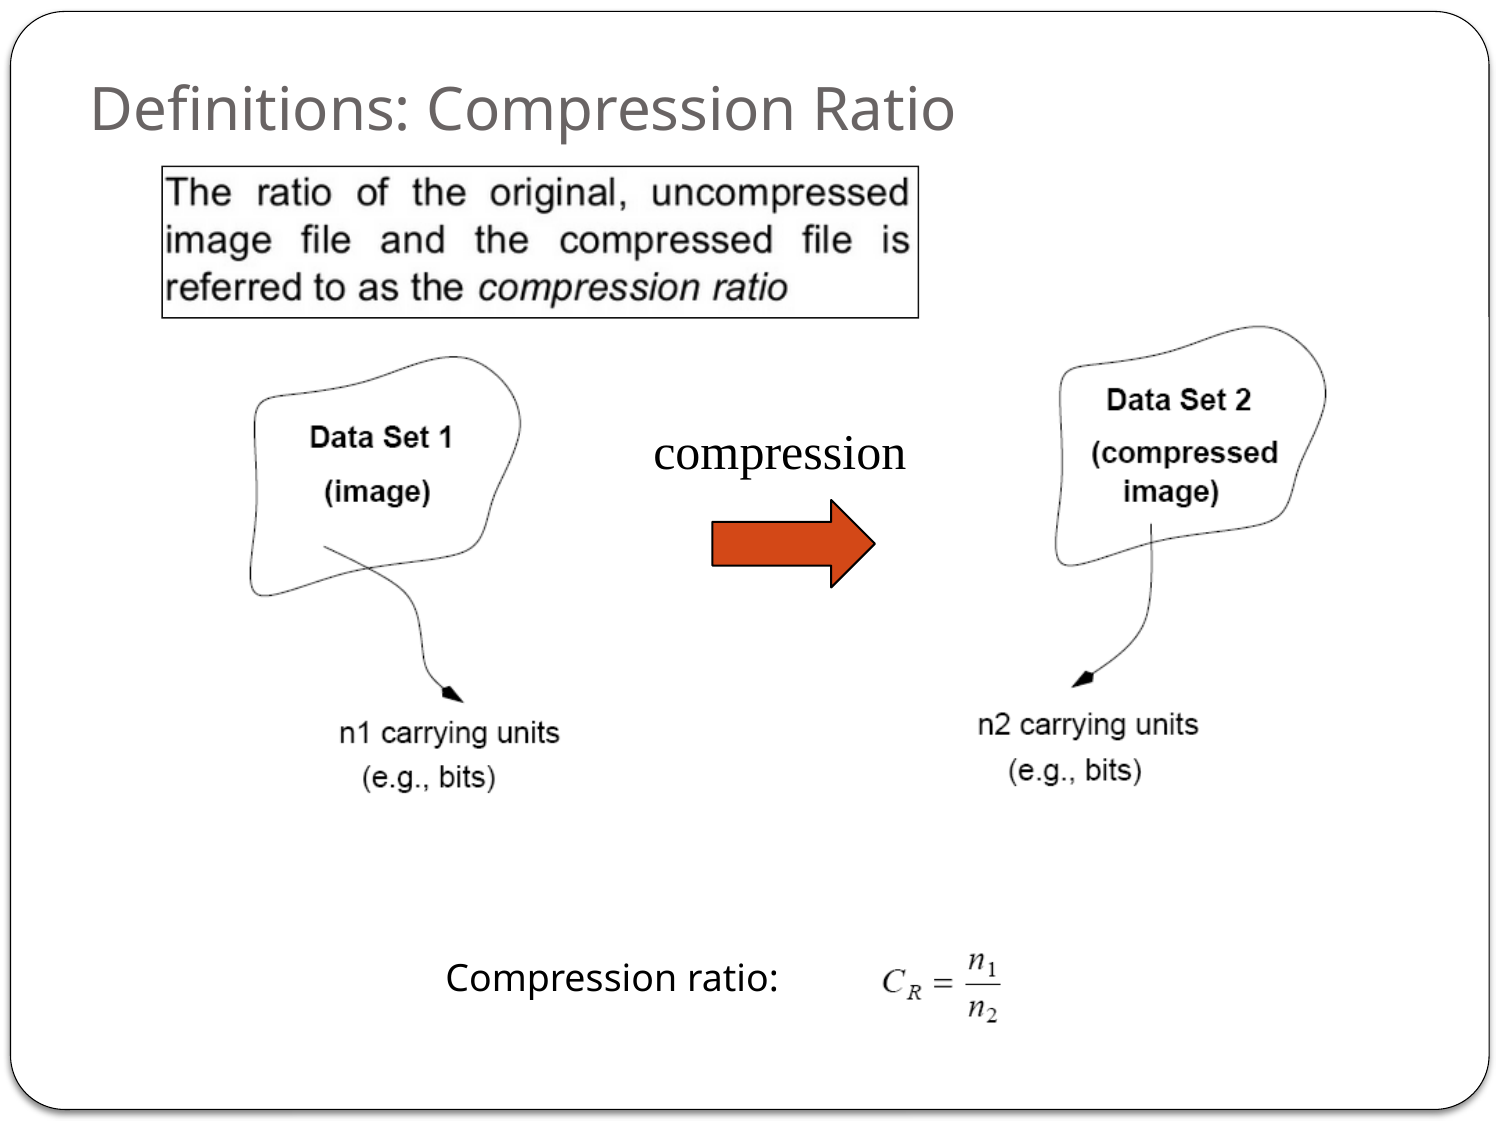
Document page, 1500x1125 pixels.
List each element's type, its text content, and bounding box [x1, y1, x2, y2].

text_box compression [638, 412, 922, 488]
title Definitions: Compression Ratio [75, 62, 1350, 158]
picture [162, 166, 918, 807]
picture [849, 921, 1026, 1047]
text_box Compression ratio: [430, 946, 795, 1006]
text_box [712, 499, 875, 588]
picture [962, 312, 1333, 807]
